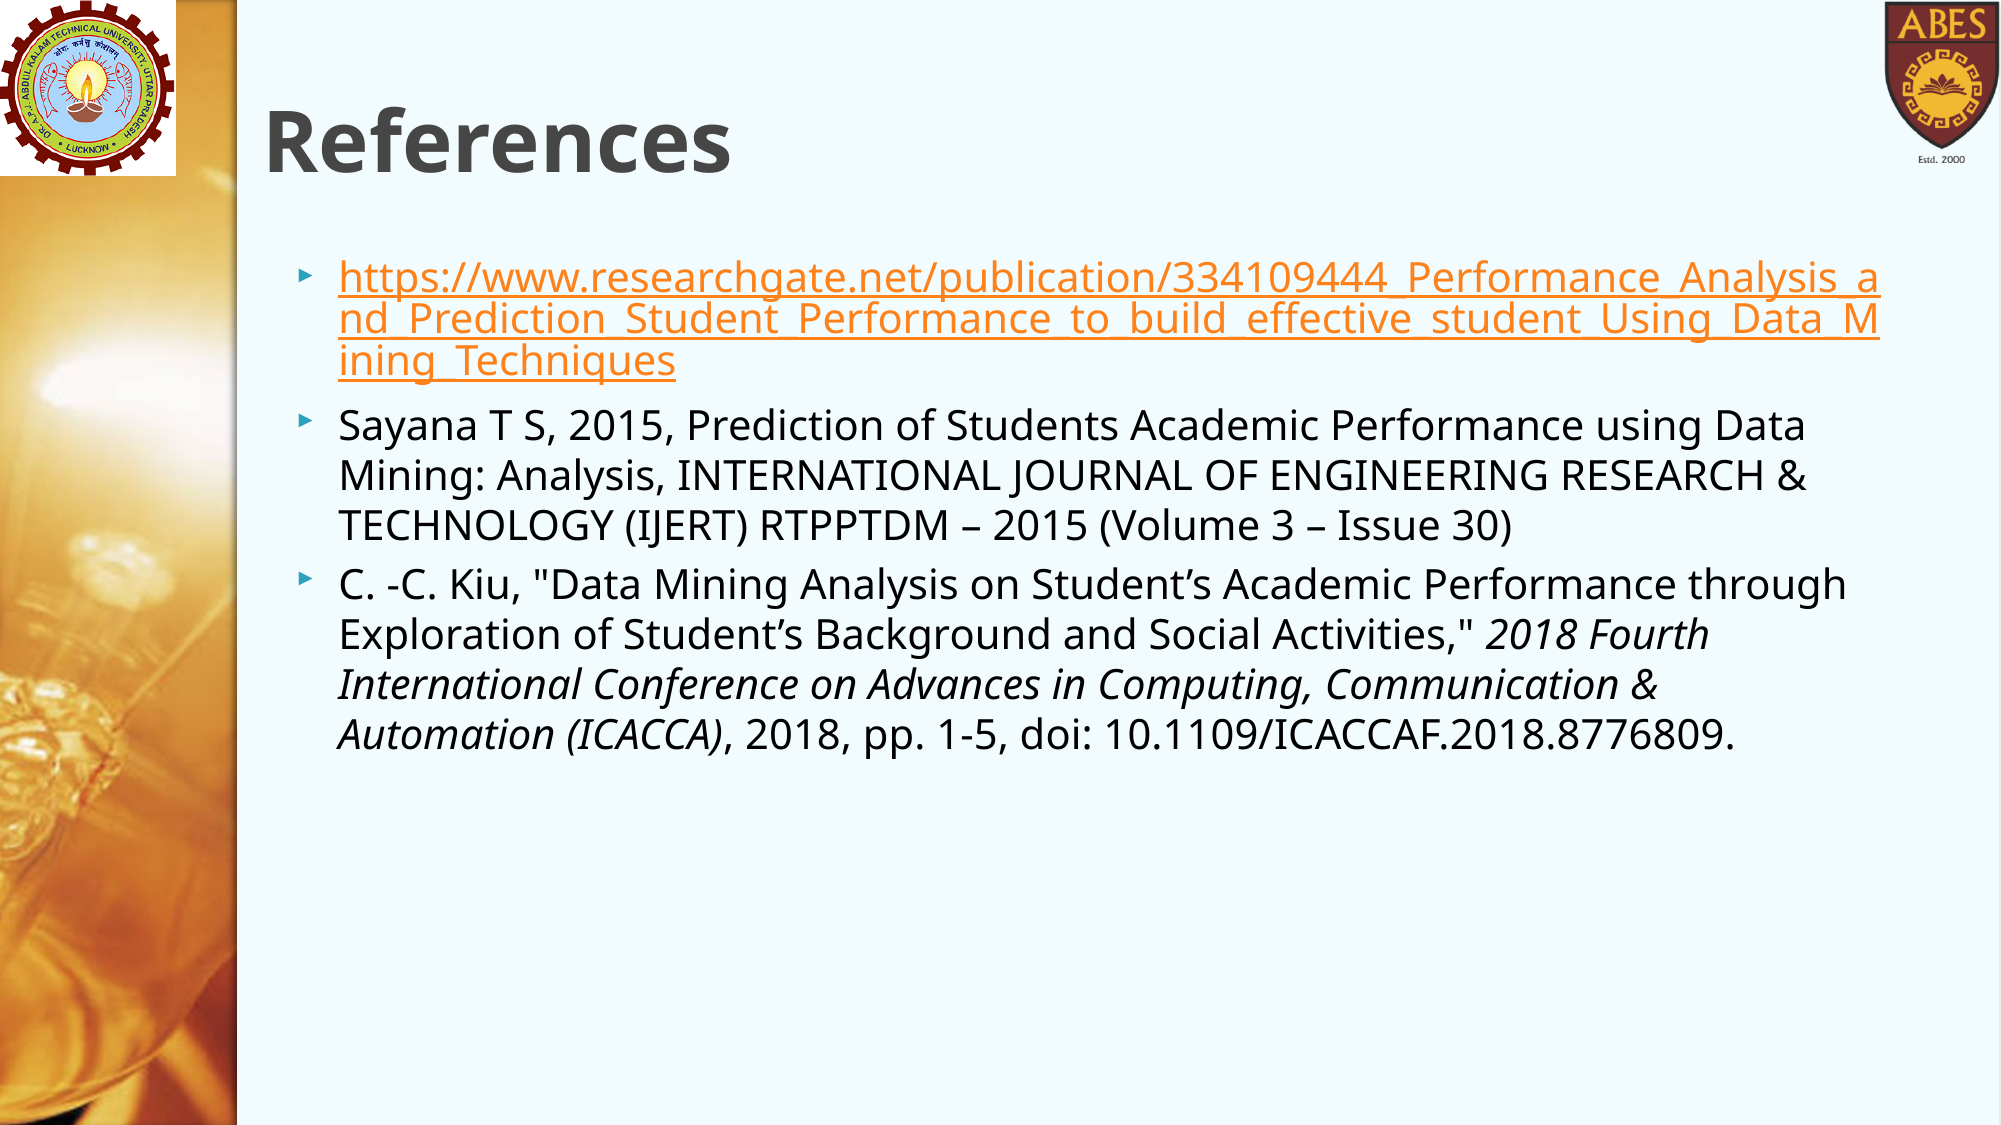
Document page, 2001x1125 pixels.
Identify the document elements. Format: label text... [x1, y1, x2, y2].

list https://www.researchgate.net/publication/334109444_Performance_Analysis_and_Prediction_Student_Performance_to_build_effective_student_Using_Data_Mining_Techniques Sayana T S, 2015, Prediction of Students Academic Performance using Data Mining: Analysis, INTERNATIONAL JOURNAL OF ENGINEERING RESEARCH & TECHNOLOGY (IJERT) RTPPTDM – 2015 (Volume 3 – Issue 30) C. -C. Kiu, "Data Mining Analysis on Student’s Academic Performance through Exploration of Student’s Background and Social Activities," 2018 Fourth International Conference on Advances in Computing, Communication & Automation (ICACCA), 2018, pp. 1-5, doi: 10.1109/ICACCAF.2018.8776809. [263, 243, 1900, 986]
title References [247, 45, 1900, 233]
picture [0, 0, 237, 1125]
picture [1883, 0, 2000, 163]
